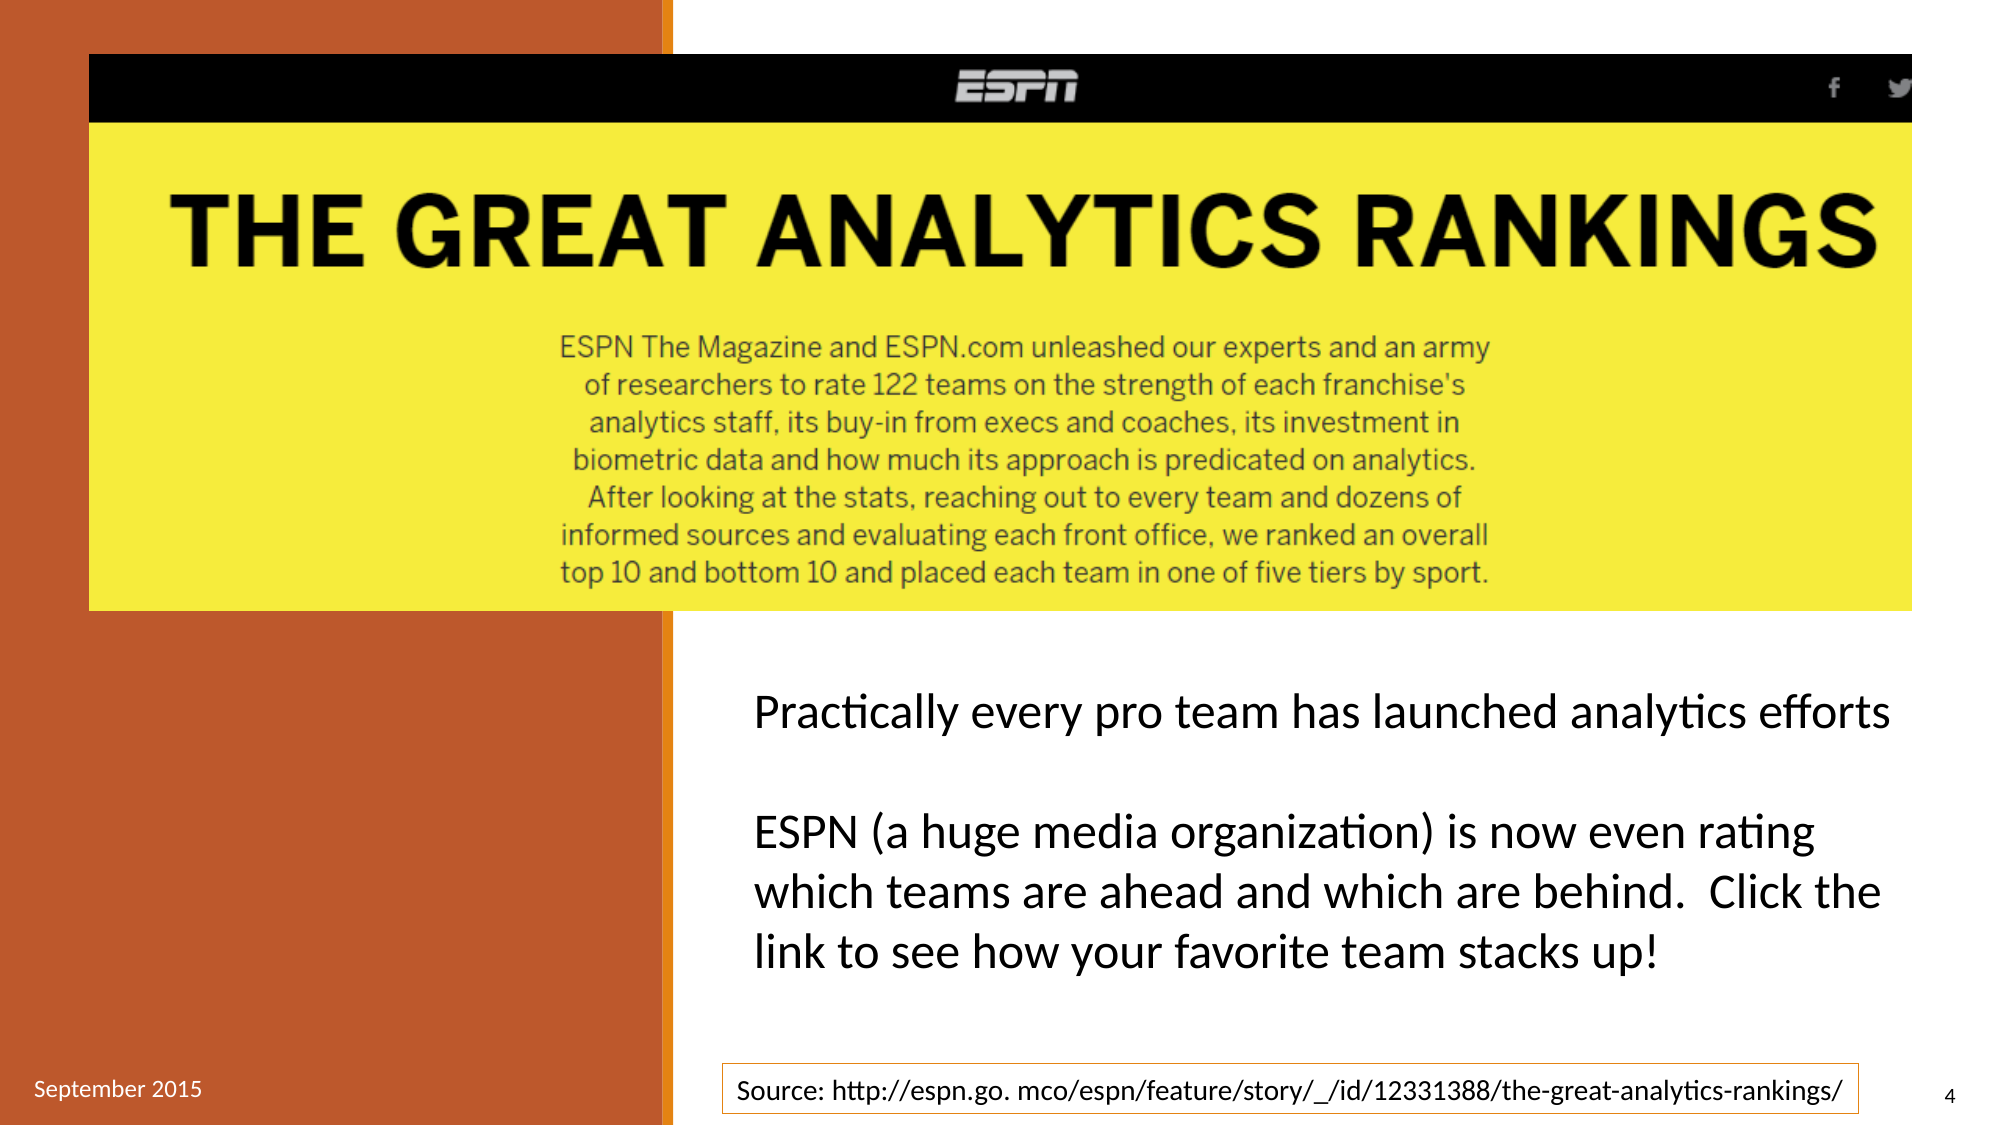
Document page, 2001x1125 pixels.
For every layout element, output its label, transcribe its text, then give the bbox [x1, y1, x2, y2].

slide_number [19, 1065, 425, 1125]
picture [88, 54, 1912, 612]
slide_number 4 [1755, 1065, 1971, 1125]
footer © Dr. Dave Enterprises 2015 [604, 1059, 1396, 1120]
text_box Practically every pro team has launched analytics efforts ESPN (a huge media organization) is now even rating which teams are ahead and which are behind. Click the link to see how your favorite team stacks up! [739, 671, 1911, 1106]
text_box Source: http://espn.go. mco/espn/feature/story/_/id/12331388/the-great-analytics-rankings/ [722, 1063, 1859, 1114]
